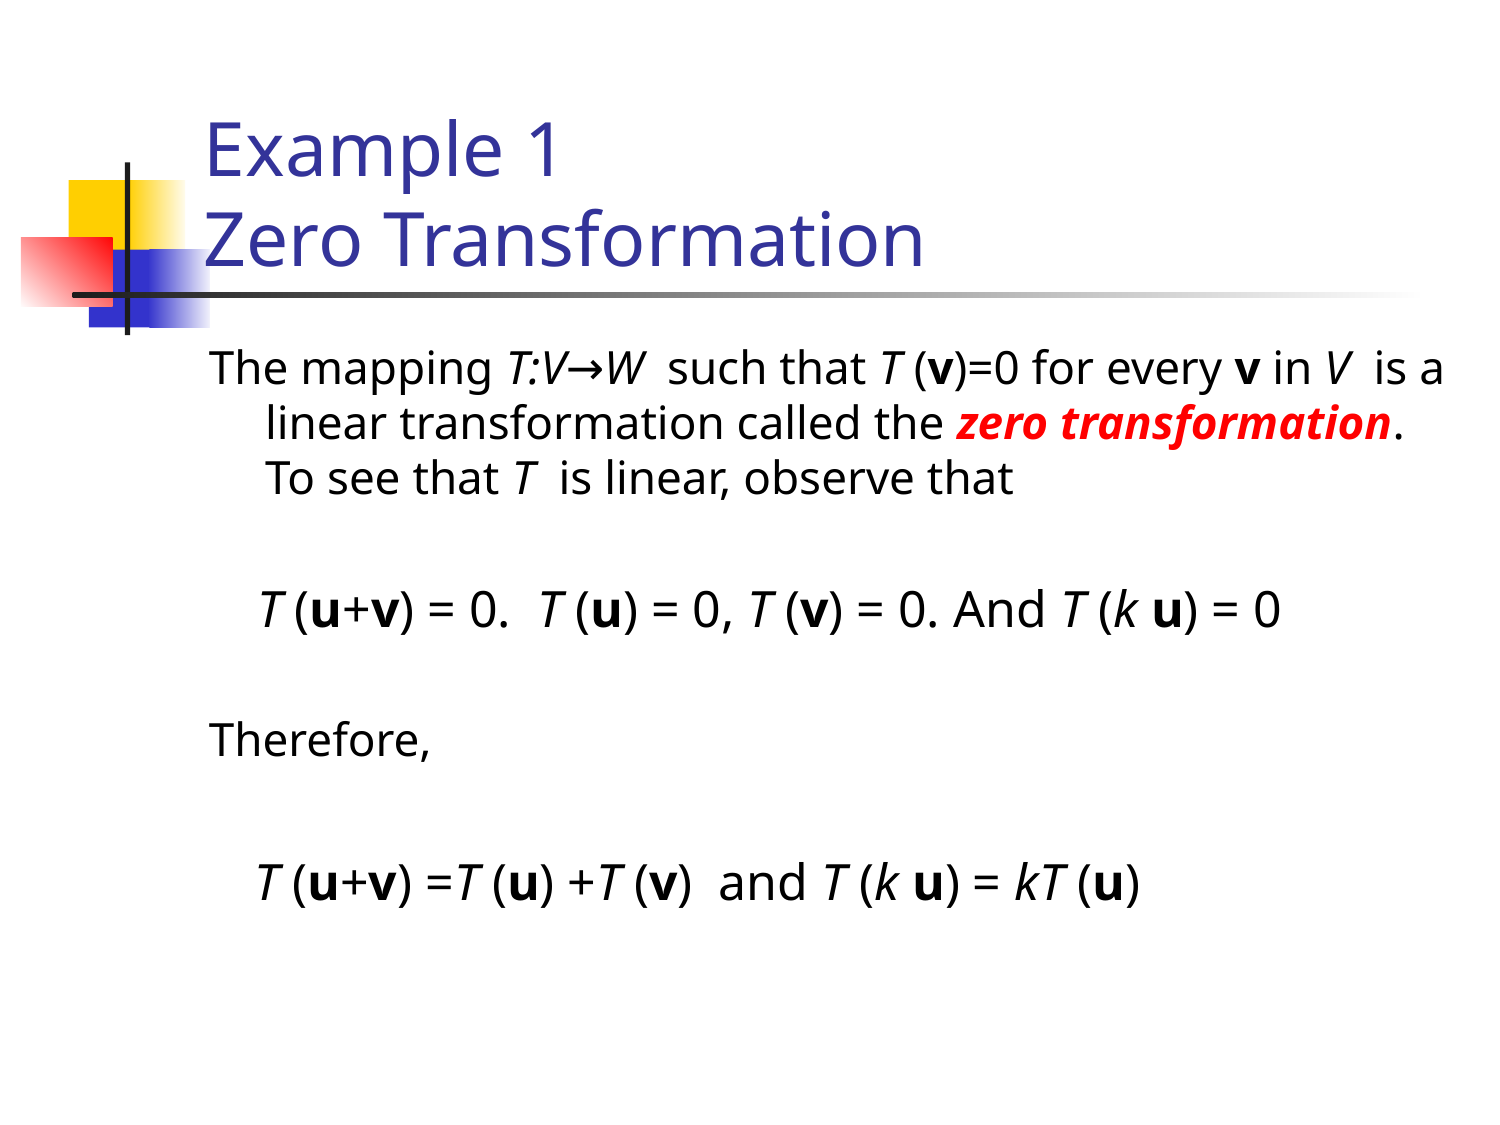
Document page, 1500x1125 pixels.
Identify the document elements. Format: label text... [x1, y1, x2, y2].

title Example 1 Zero Transformation [188, 101, 1468, 289]
list The mapping T:V→W such that T (v)=0 for every v in V is a linear transformation called the zero transformation. To see that T is linear, observe that T (u+v) = 0. T (u) = 0, T (v) = 0. And T (k u) = 0 Therefore, T (u+v) =T (u) +T (v) and T (k u) = kT (u) [193, 330, 1470, 1007]
